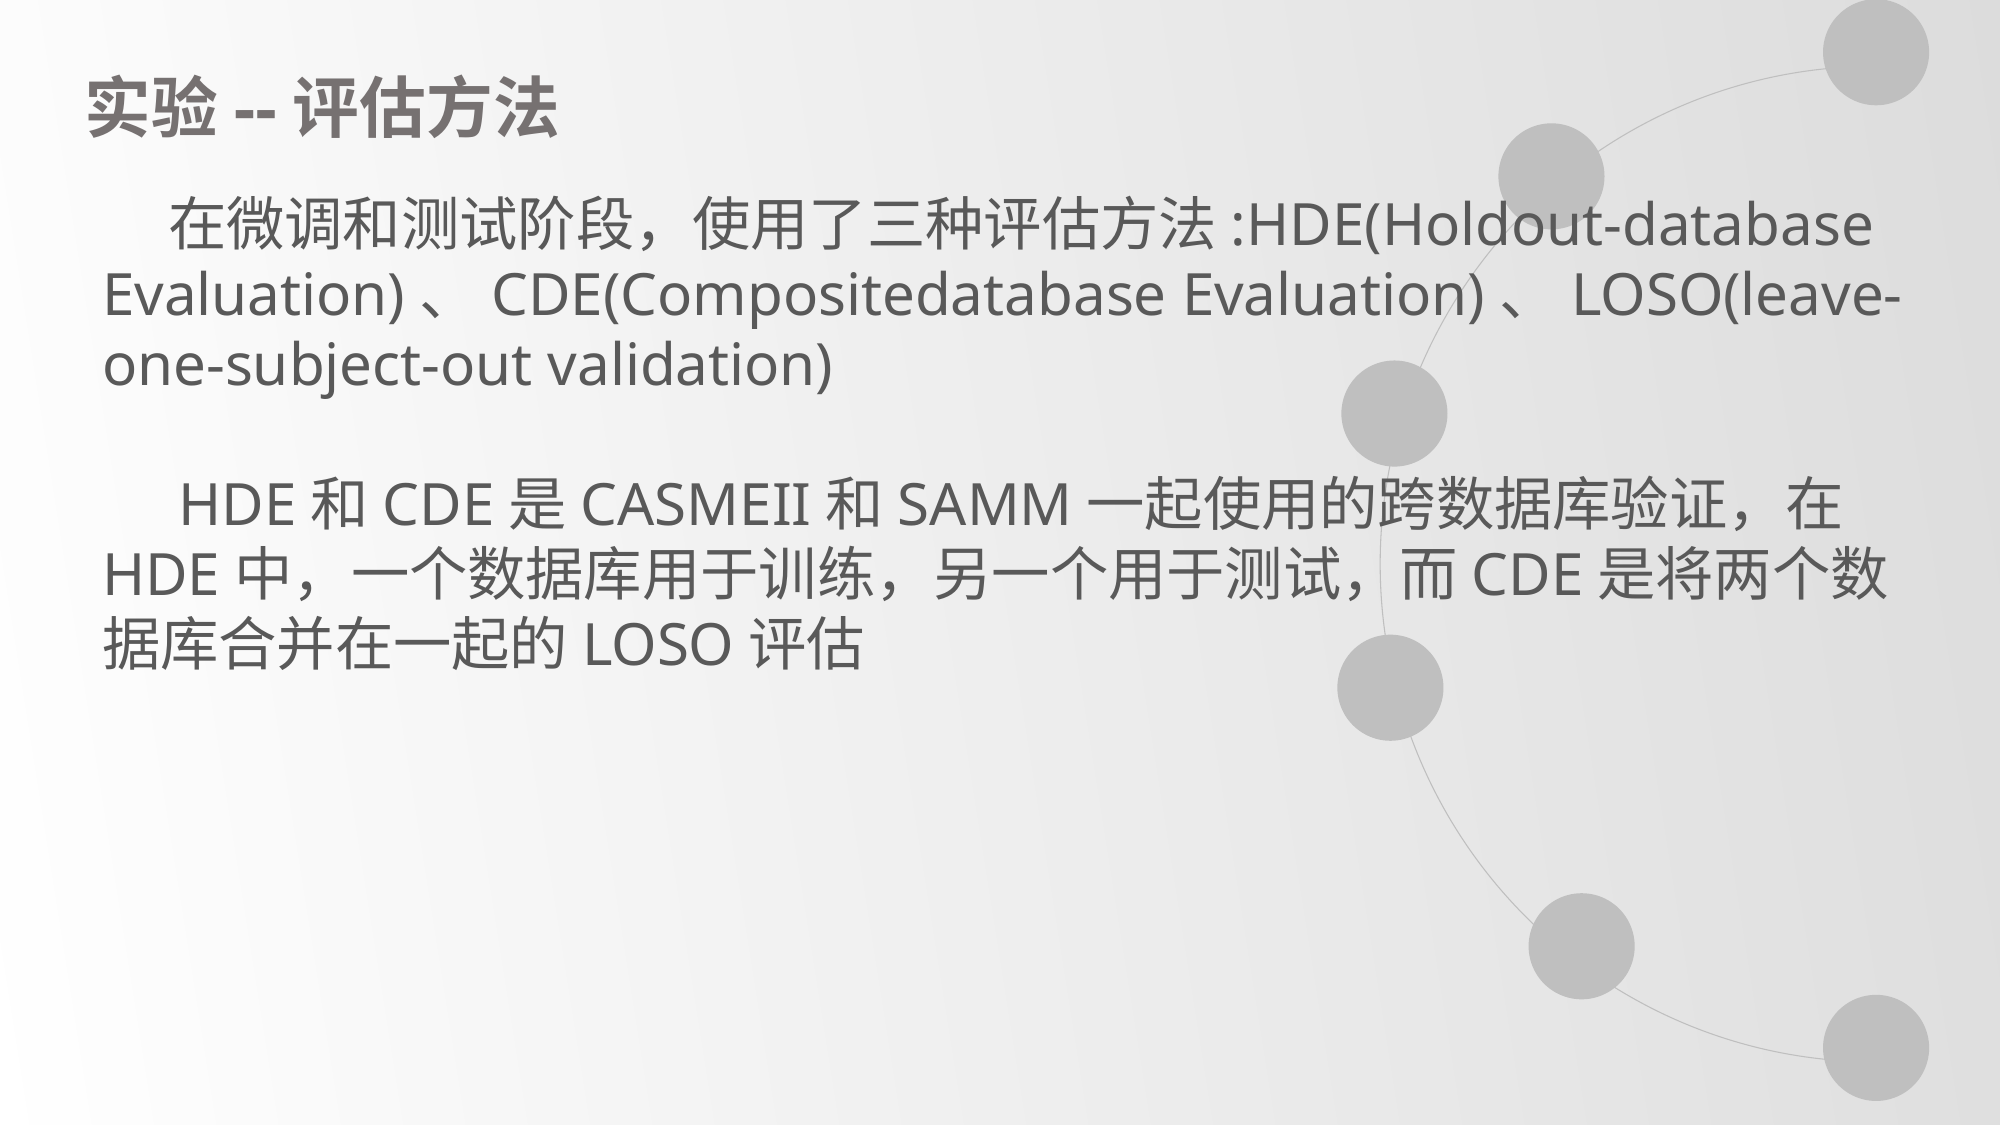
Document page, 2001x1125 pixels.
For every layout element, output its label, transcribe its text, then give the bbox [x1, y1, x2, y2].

text_box 实验--评估方法 [69, 58, 1337, 154]
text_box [1337, 0, 2000, 1101]
text_box 在微调和测试阶段，使用了三种评估方法:HDE(Holdout-database Evaluation)、CDE(Compositedatabase Evaluation)、LOSO(leave-one-subject-out validation) HDE和CDE是CASMEII和SAMM一起使用的跨数据库验证，在HDE中，一个数据库用于训练，另一个用于测试，而CDE是将两个数据库合并在一起的LOSO评估 [87, 179, 1337, 895]
